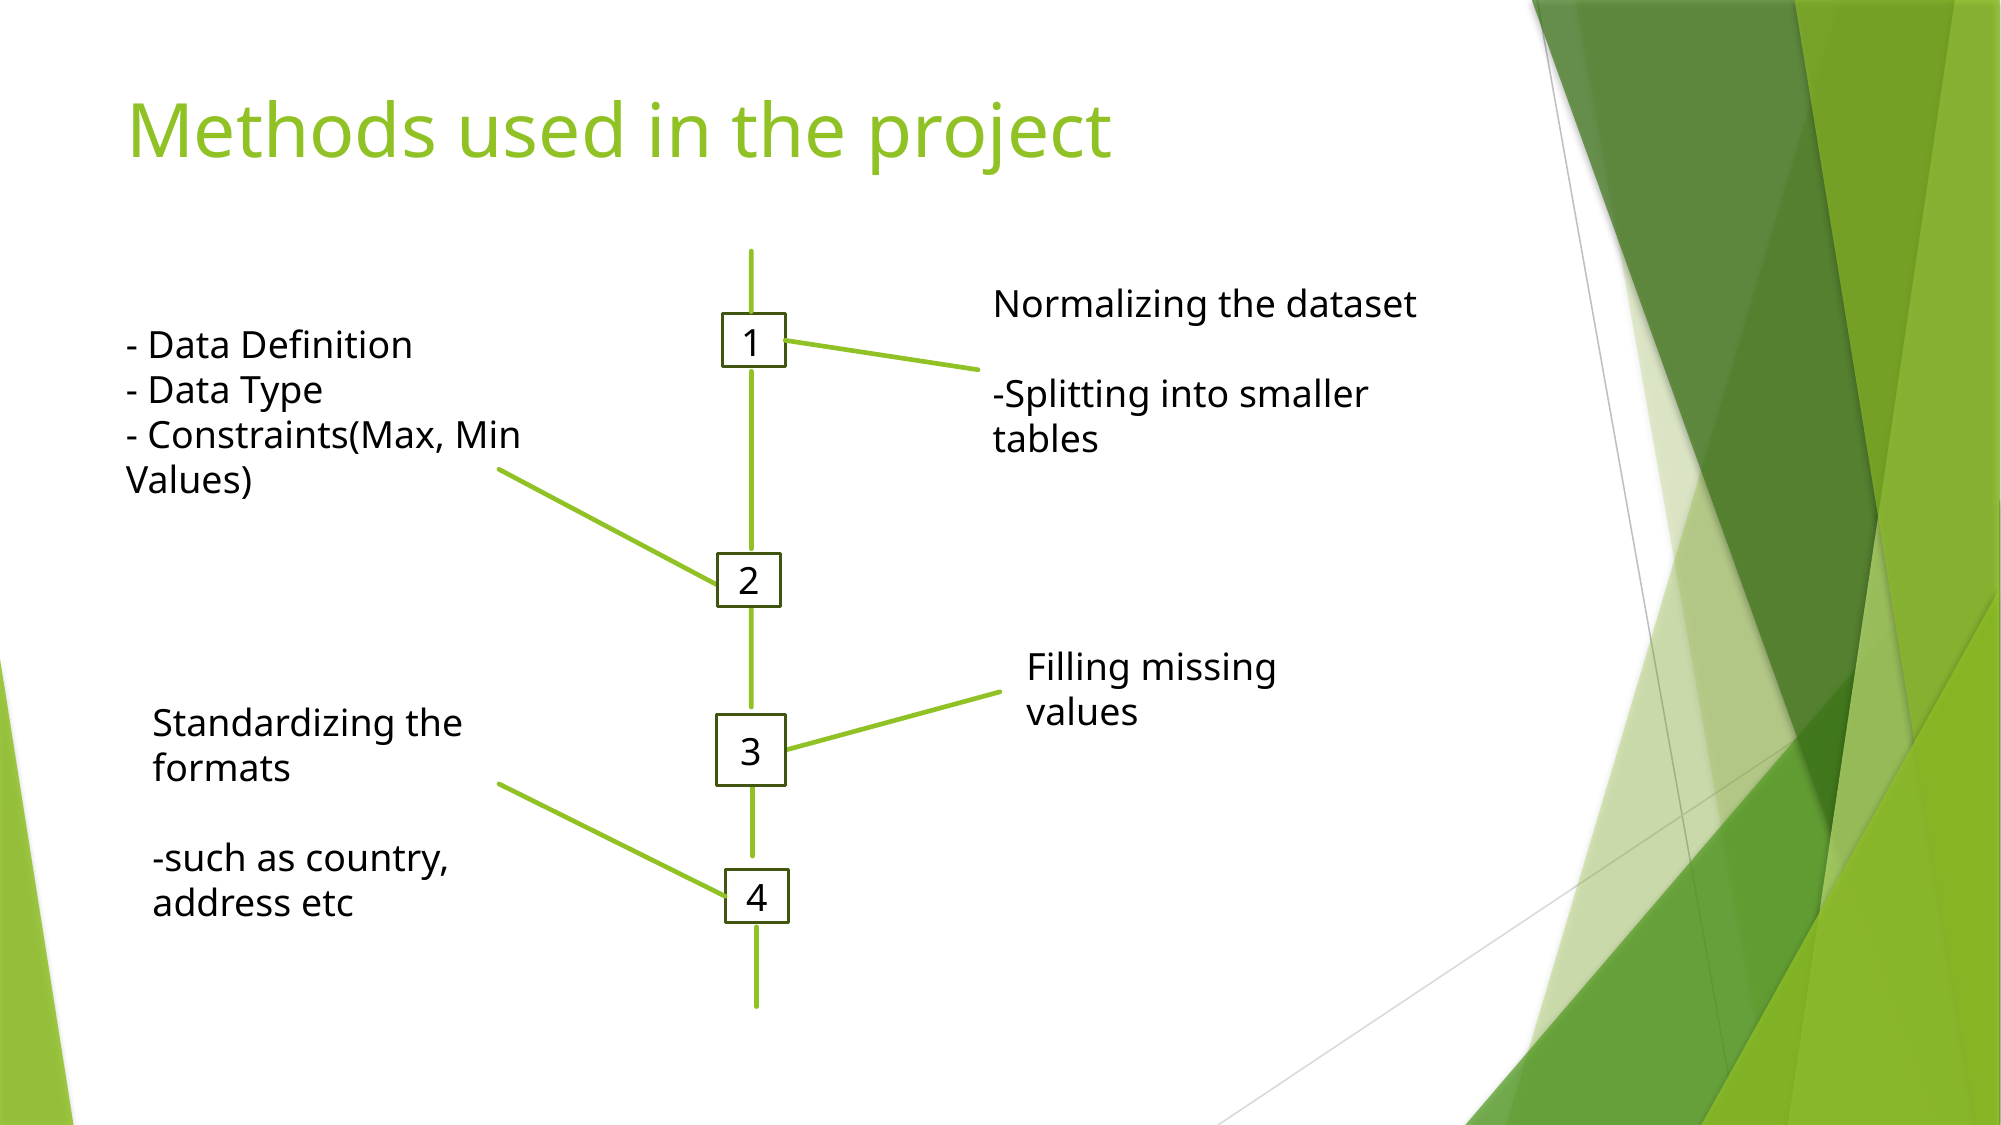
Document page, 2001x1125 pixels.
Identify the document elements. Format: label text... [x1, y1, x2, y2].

text_box 2 [754, 548, 781, 552]
title Methods used in the project [111, 75, 1522, 193]
text_box Normalizing the dataset -Splitting into smaller tables [978, 272, 1467, 468]
text_box 2 [716, 552, 782, 608]
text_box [784, 691, 1001, 751]
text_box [784, 339, 979, 372]
text_box 3 [715, 713, 787, 787]
text_box Filling missing values [1011, 635, 1344, 740]
text_box 1 [726, 311, 777, 372]
text_box 2 [724, 548, 746, 552]
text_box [498, 783, 726, 897]
text_box [721, 312, 726, 368]
text_box Standardizing the formats -such as country, address etc [137, 691, 499, 932]
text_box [498, 468, 718, 586]
text_box - Data Definition - Data Type - Constraints(Max, Min Values) [111, 313, 561, 509]
text_box [777, 312, 787, 368]
text_box 4 [724, 868, 790, 924]
